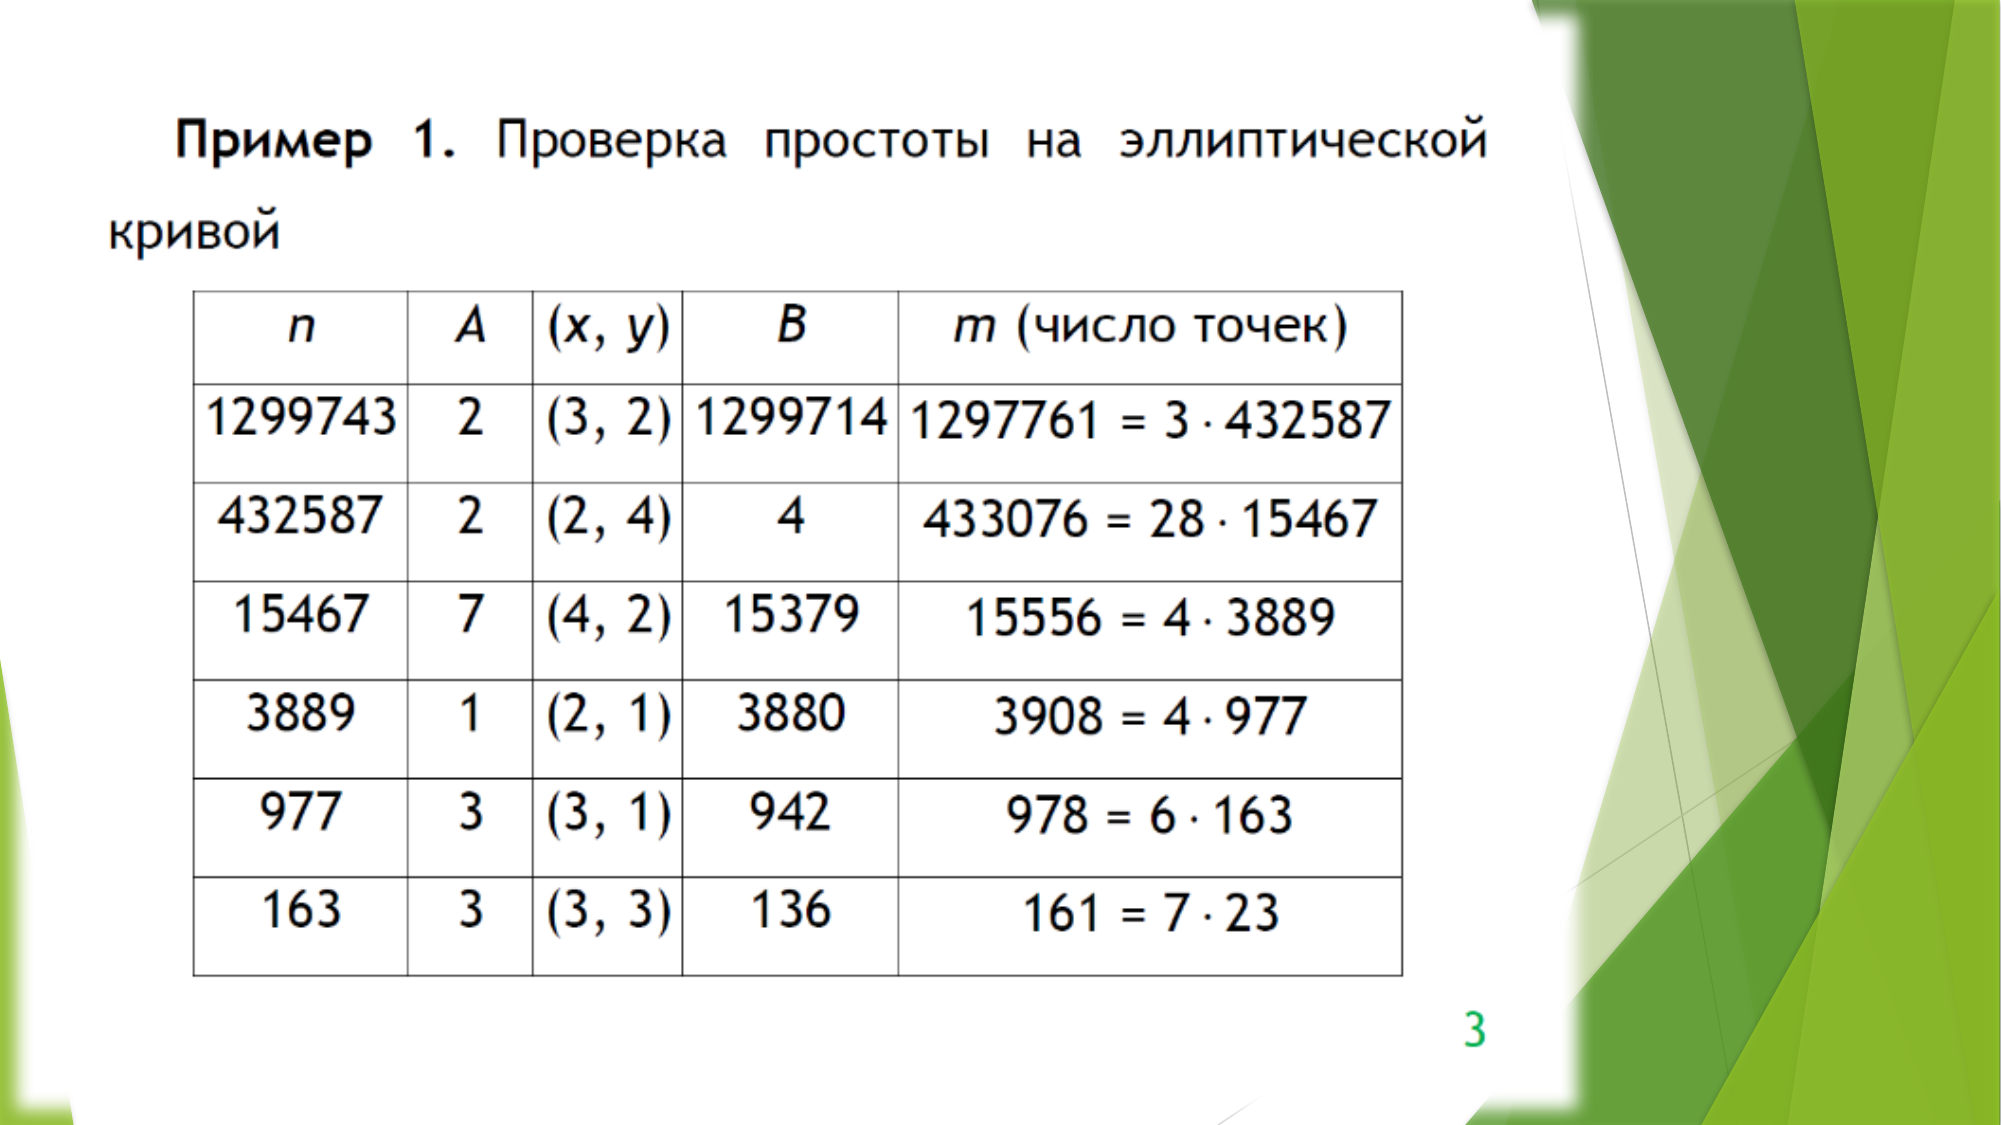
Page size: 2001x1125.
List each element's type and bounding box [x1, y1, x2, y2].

picture [0, 0, 1593, 1125]
